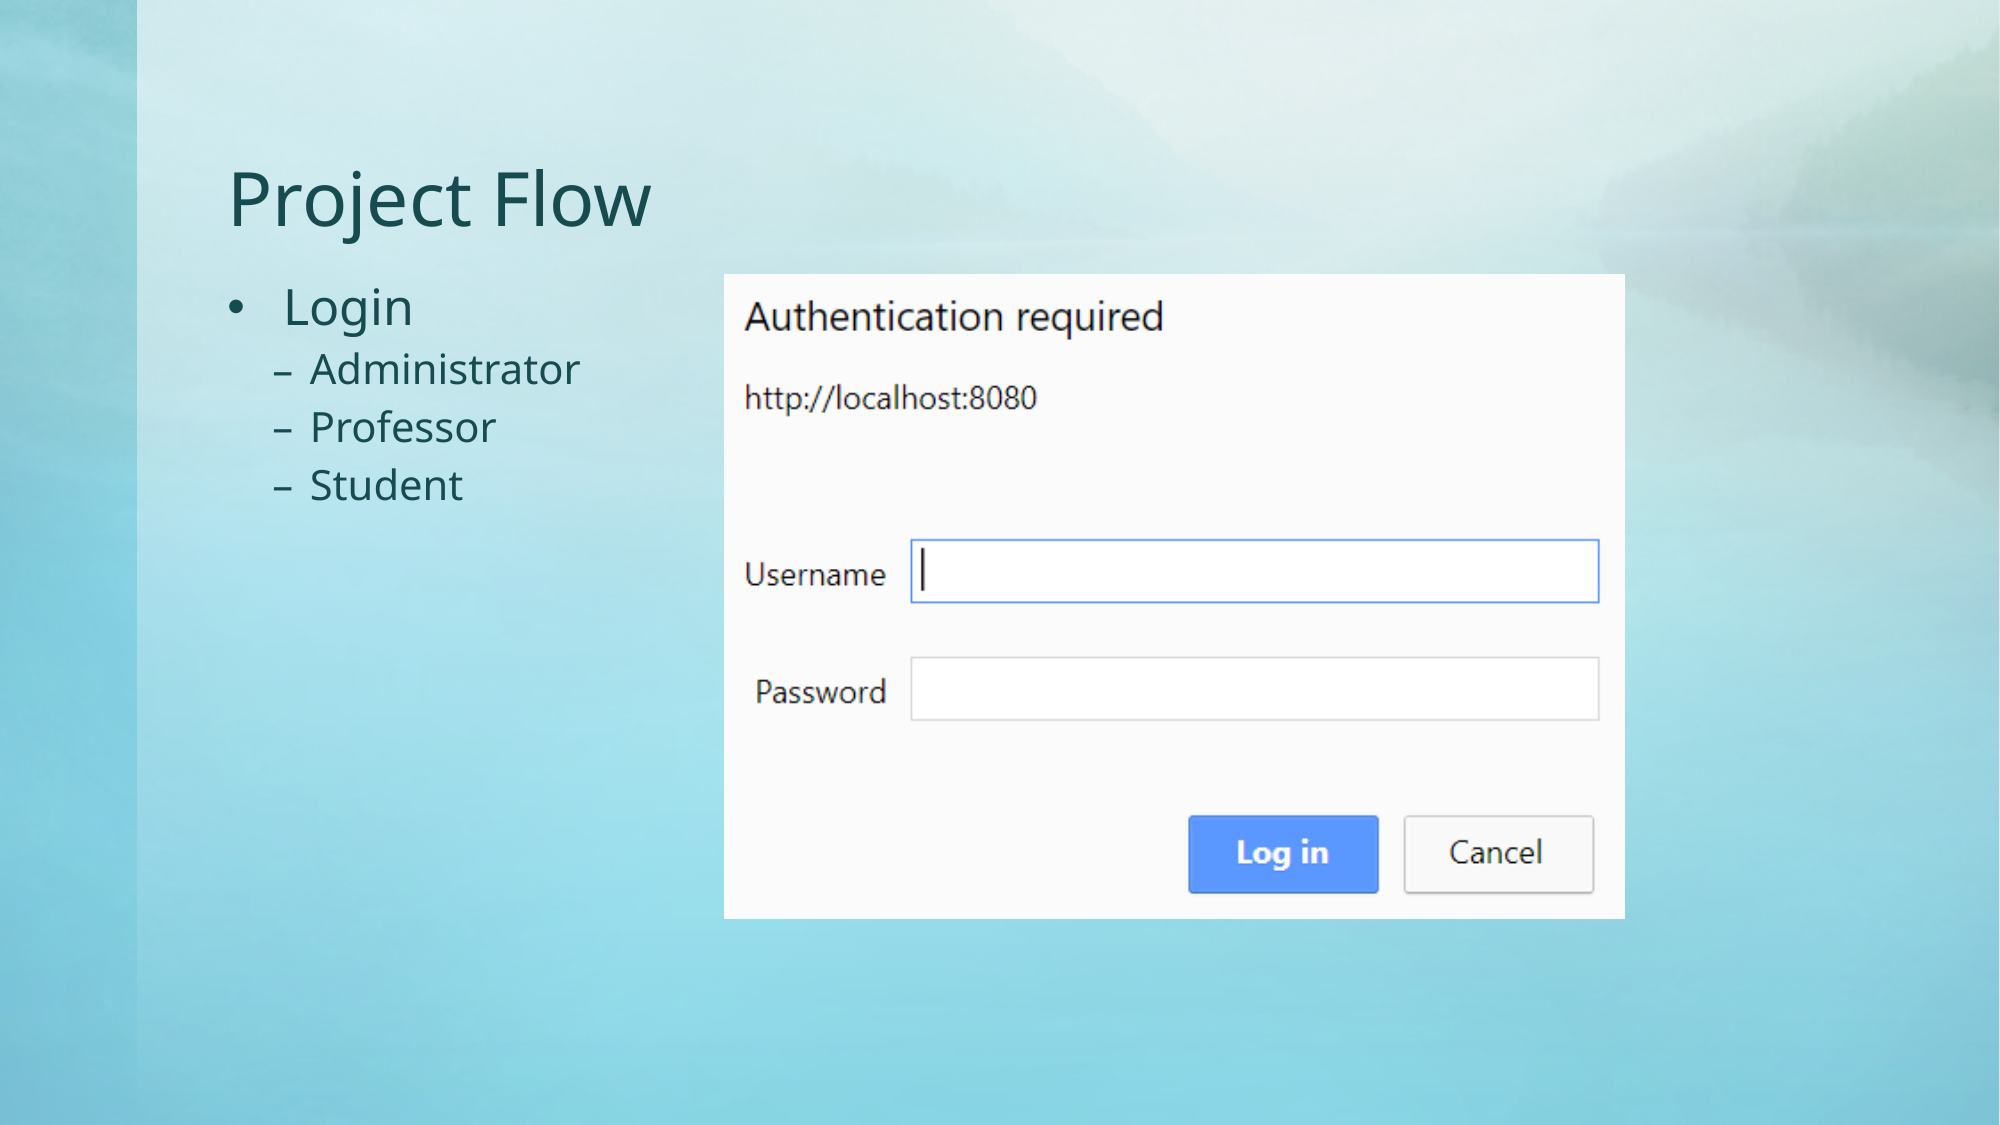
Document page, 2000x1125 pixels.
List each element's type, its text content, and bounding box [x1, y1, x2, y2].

picture [724, 274, 1625, 919]
list Login Administrator Professor Student [212, 275, 984, 1013]
title Project Flow [212, 62, 1788, 250]
picture [0, 0, 2000, 1125]
